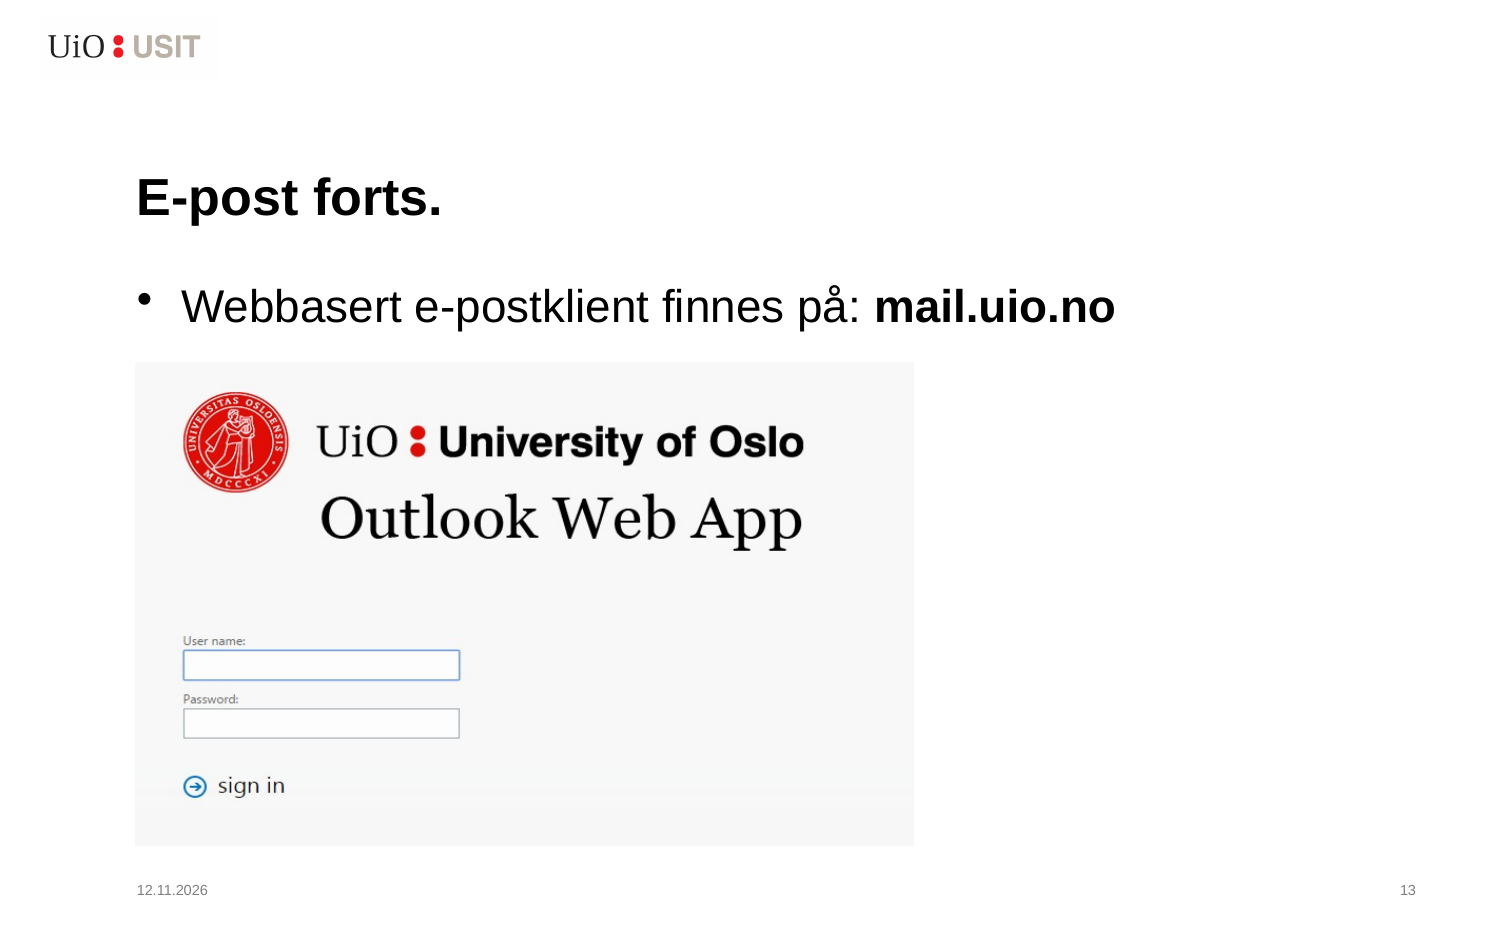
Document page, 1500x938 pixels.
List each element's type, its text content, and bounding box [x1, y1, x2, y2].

list Webbasert e-postklient finnes på: mail.uio.no [125, 270, 1425, 834]
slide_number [124, 874, 438, 938]
slide_number 14 [1315, 874, 1429, 938]
picture [135, 362, 915, 846]
picture [41, 17, 219, 79]
title E-post forts. [125, 116, 1425, 270]
